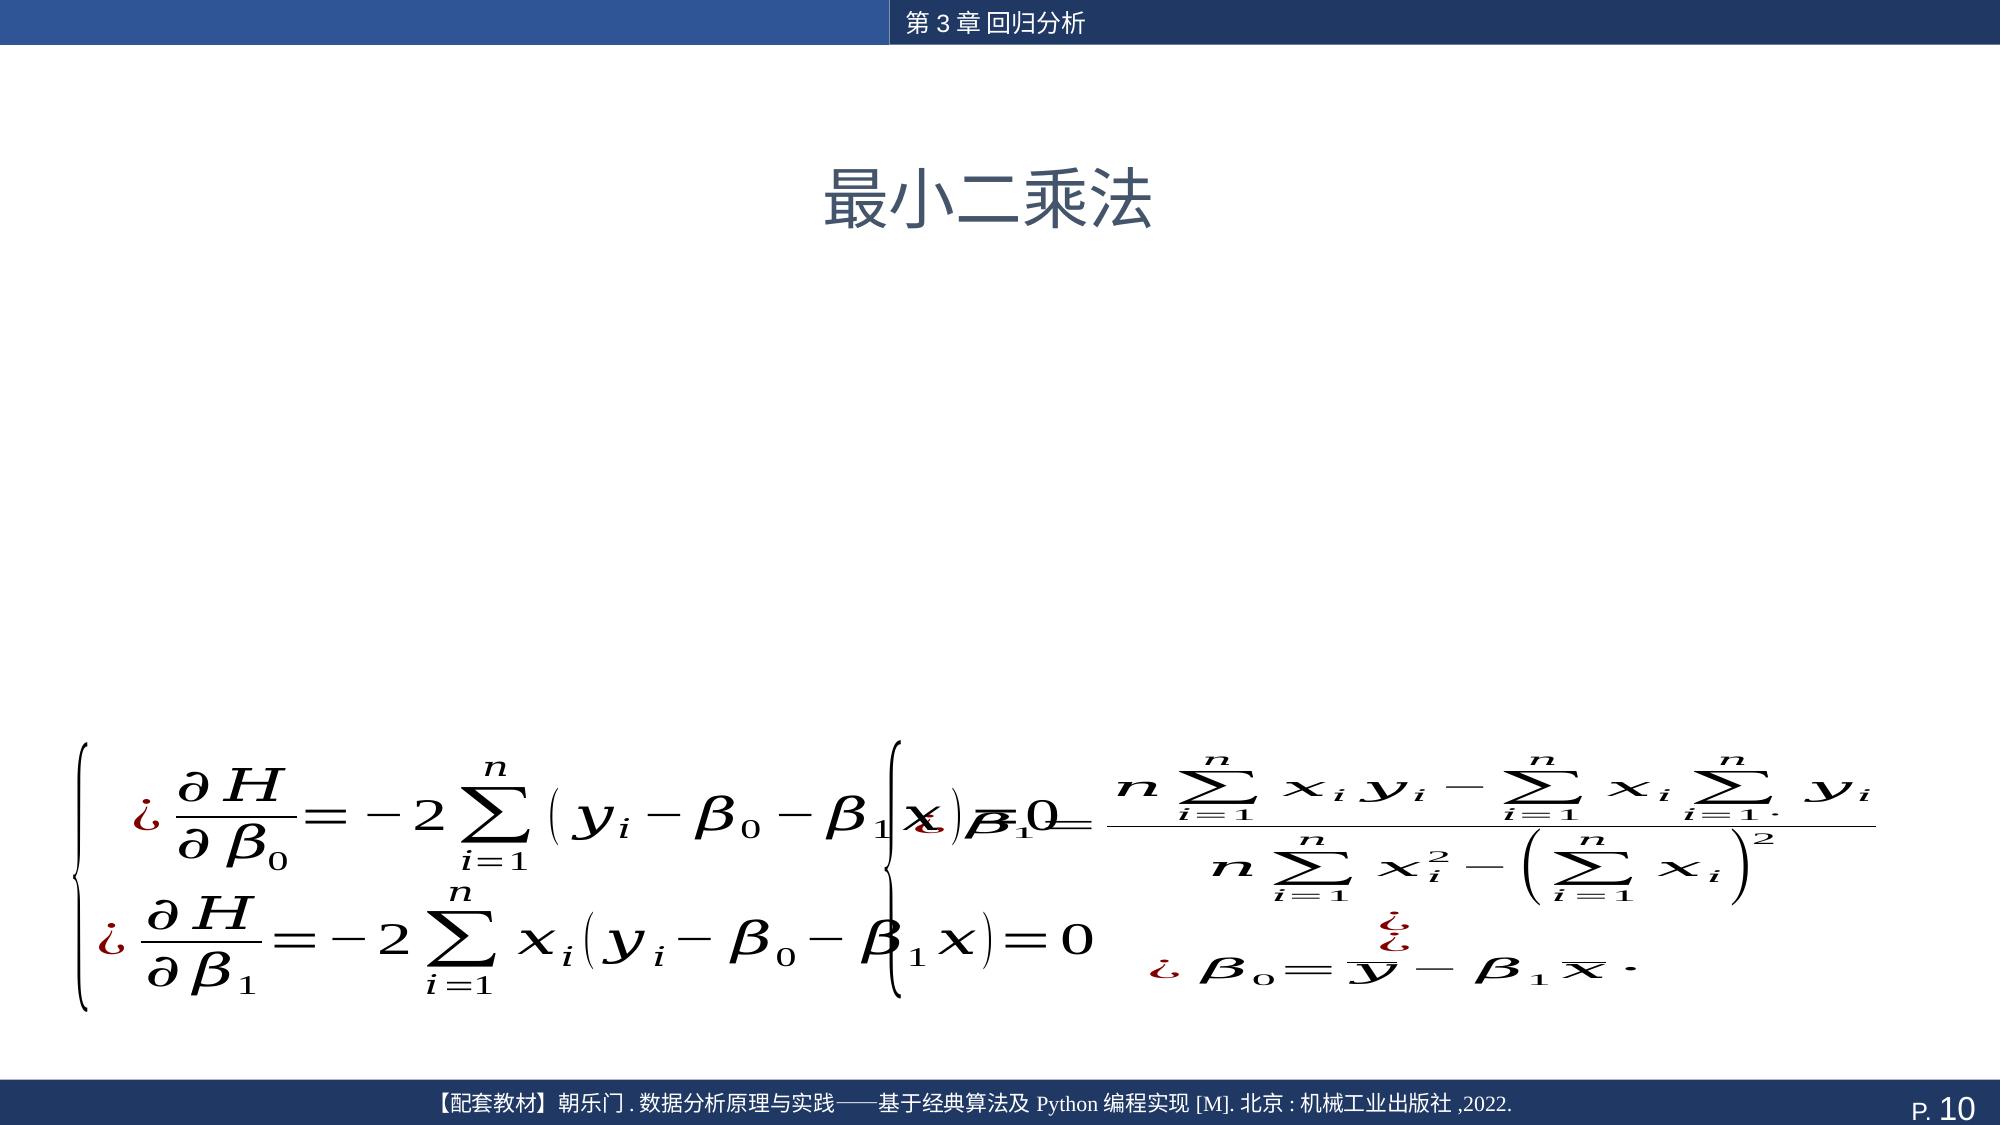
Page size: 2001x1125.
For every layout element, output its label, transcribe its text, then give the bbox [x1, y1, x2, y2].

title 最小二乘法 [54, 129, 1924, 265]
list 第3章 回归分析 [890, 0, 1828, 43]
